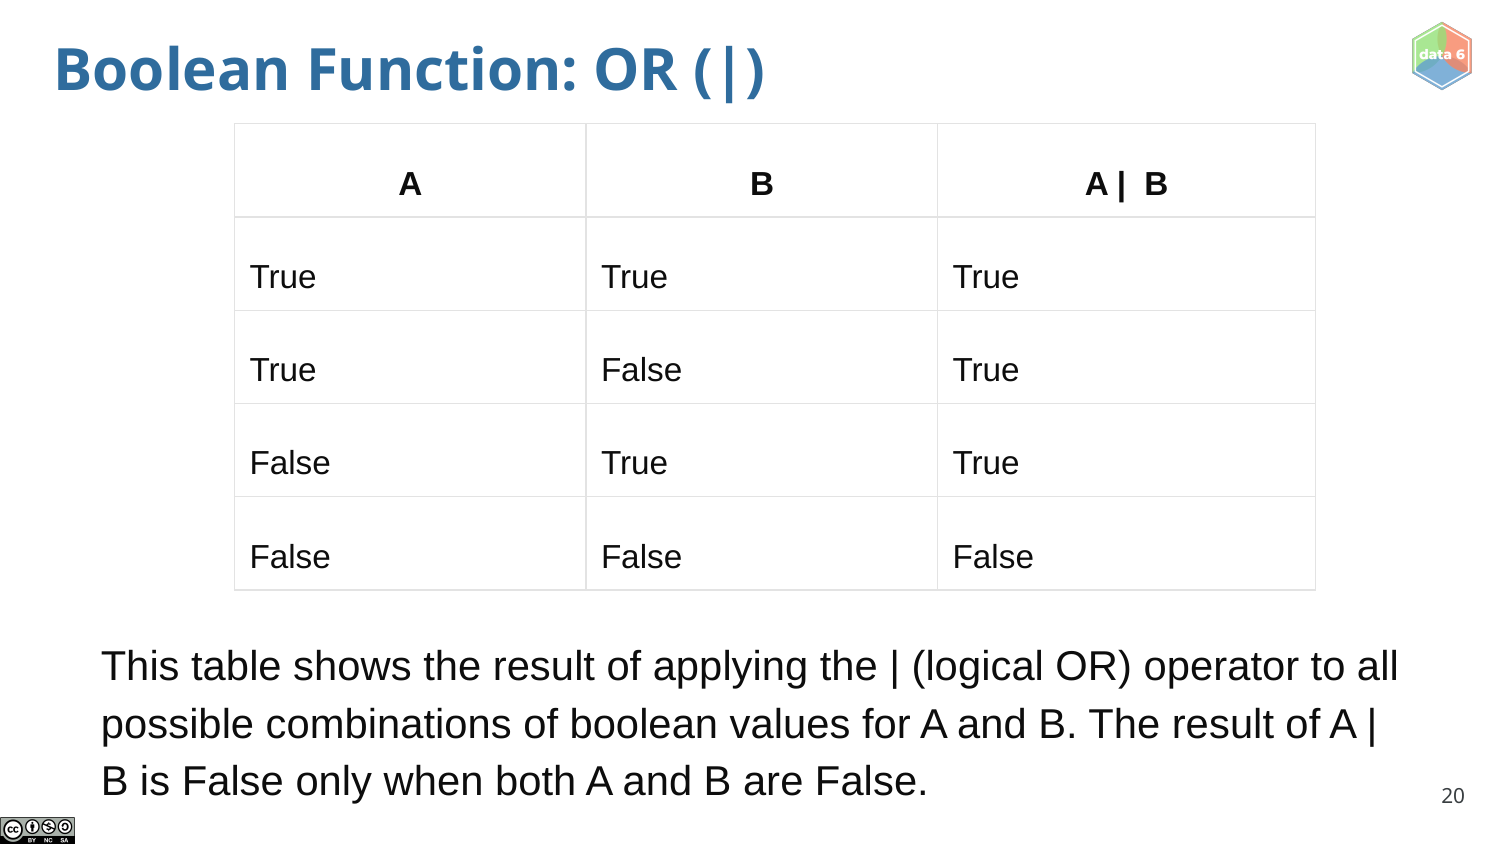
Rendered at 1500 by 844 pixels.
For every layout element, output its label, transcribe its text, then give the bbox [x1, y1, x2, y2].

table_cell True [235, 218, 585, 310]
text_box This table shows the result of applying the | (logical OR) operator to all possible combinations of boolean values for A and B. The result of A | B is False only when both A and B are False. [85, 647, 1428, 789]
picture [1404, 18, 1480, 94]
table_cell False [938, 497, 1315, 589]
table_cell False [587, 311, 937, 403]
table_cell False [587, 497, 937, 589]
title Boolean Function: OR (|) [38, 16, 1255, 82]
table_header B [587, 124, 937, 216]
table_header A [235, 124, 585, 216]
table_cell True [587, 404, 937, 496]
table_cell False [235, 404, 585, 496]
table_cell False [235, 497, 585, 589]
table_cell True [938, 311, 1315, 403]
table_cell True [587, 218, 937, 310]
slide_number ‹#› [1389, 764, 1480, 830]
table_header A | B [938, 124, 1315, 216]
table_cell True [938, 218, 1315, 310]
table_cell True [938, 404, 1315, 496]
picture [0, 817, 75, 844]
table_cell True [235, 311, 585, 403]
